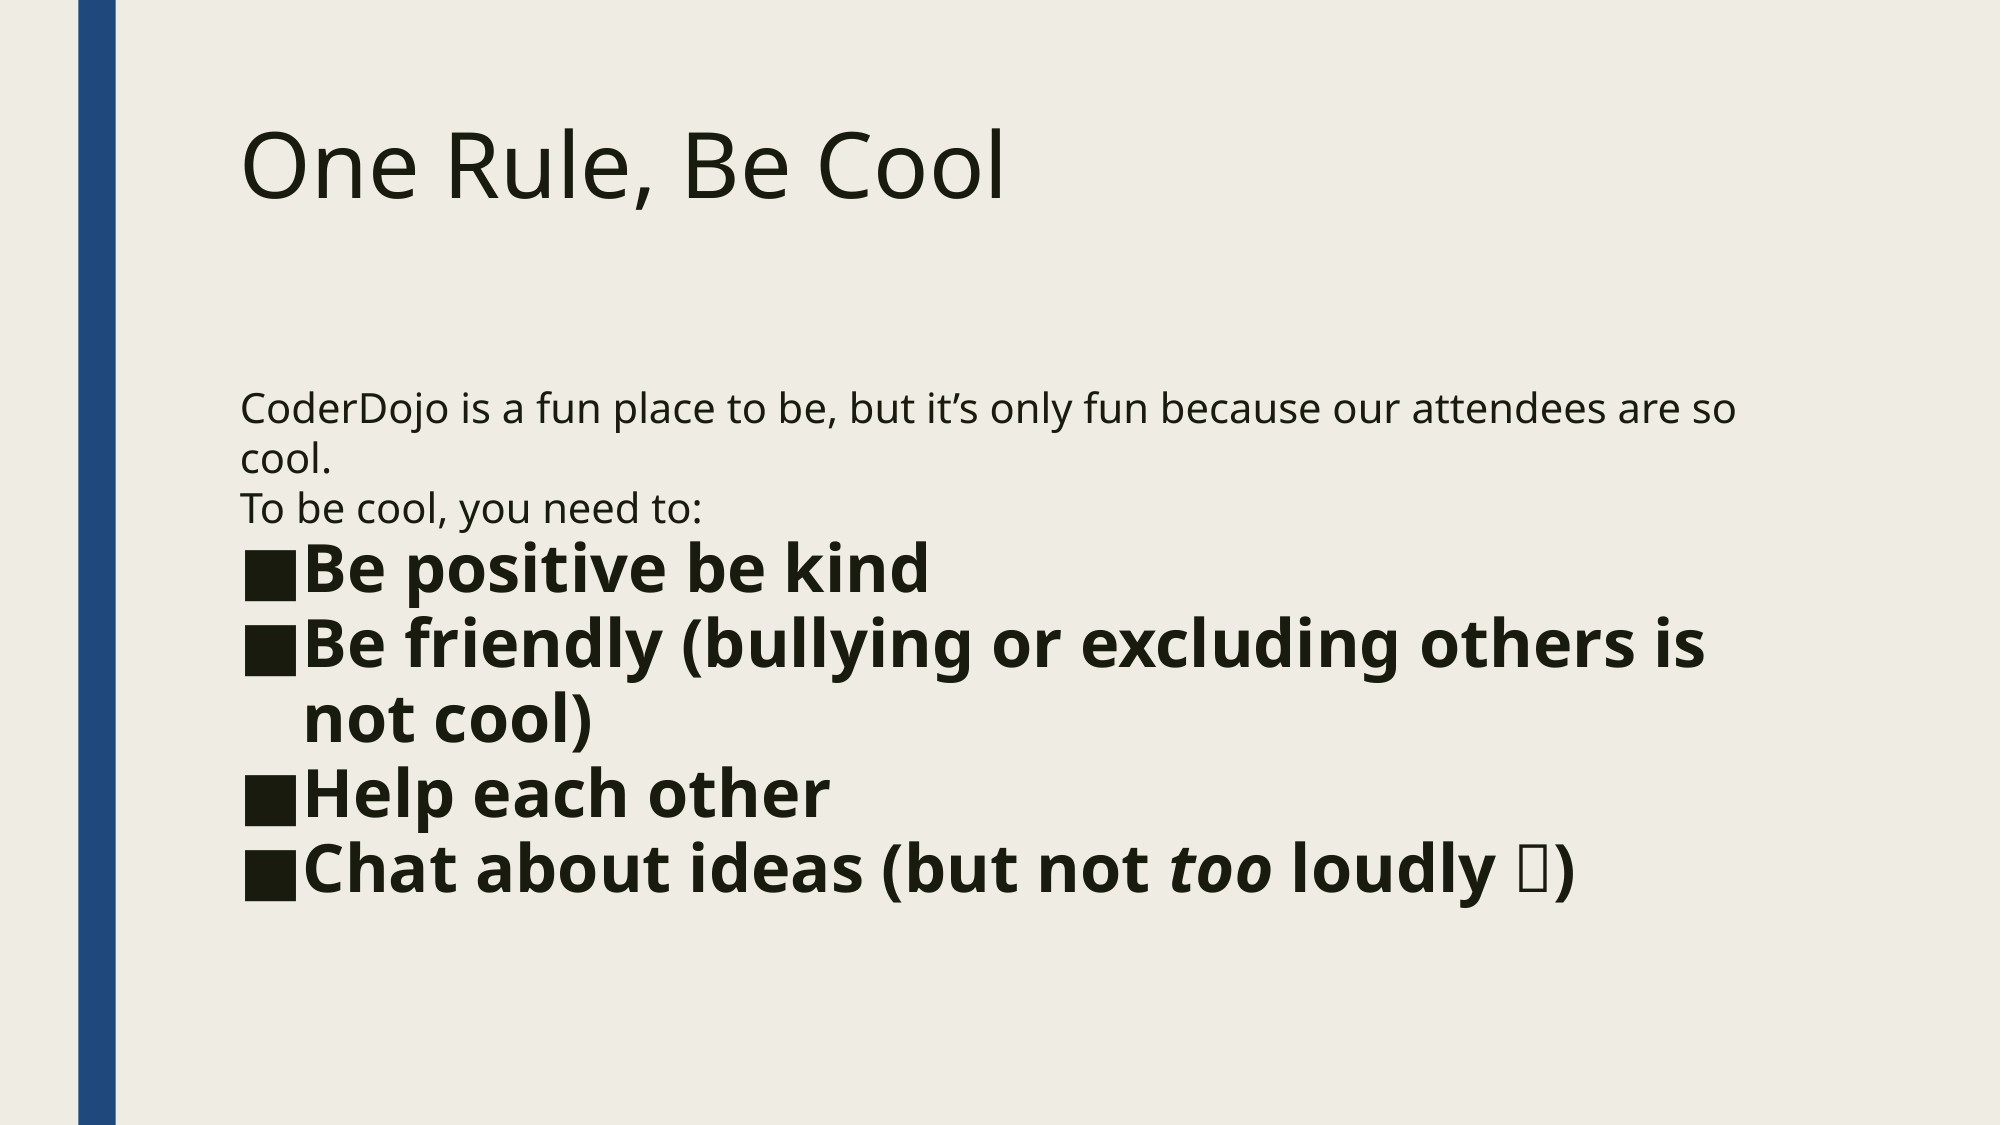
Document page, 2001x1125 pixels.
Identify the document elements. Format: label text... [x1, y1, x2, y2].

text_box CoderDojo is a fun place to be, but it’s only fun because our attendees are so cool. To be cool, you need to: Be positive be kind Be friendly (bullying or excluding others is not cool) Help each other Chat about ideas (but not too loudly ) [224, 374, 1800, 963]
text_box One Rule, Be Cool [224, 112, 1800, 357]
